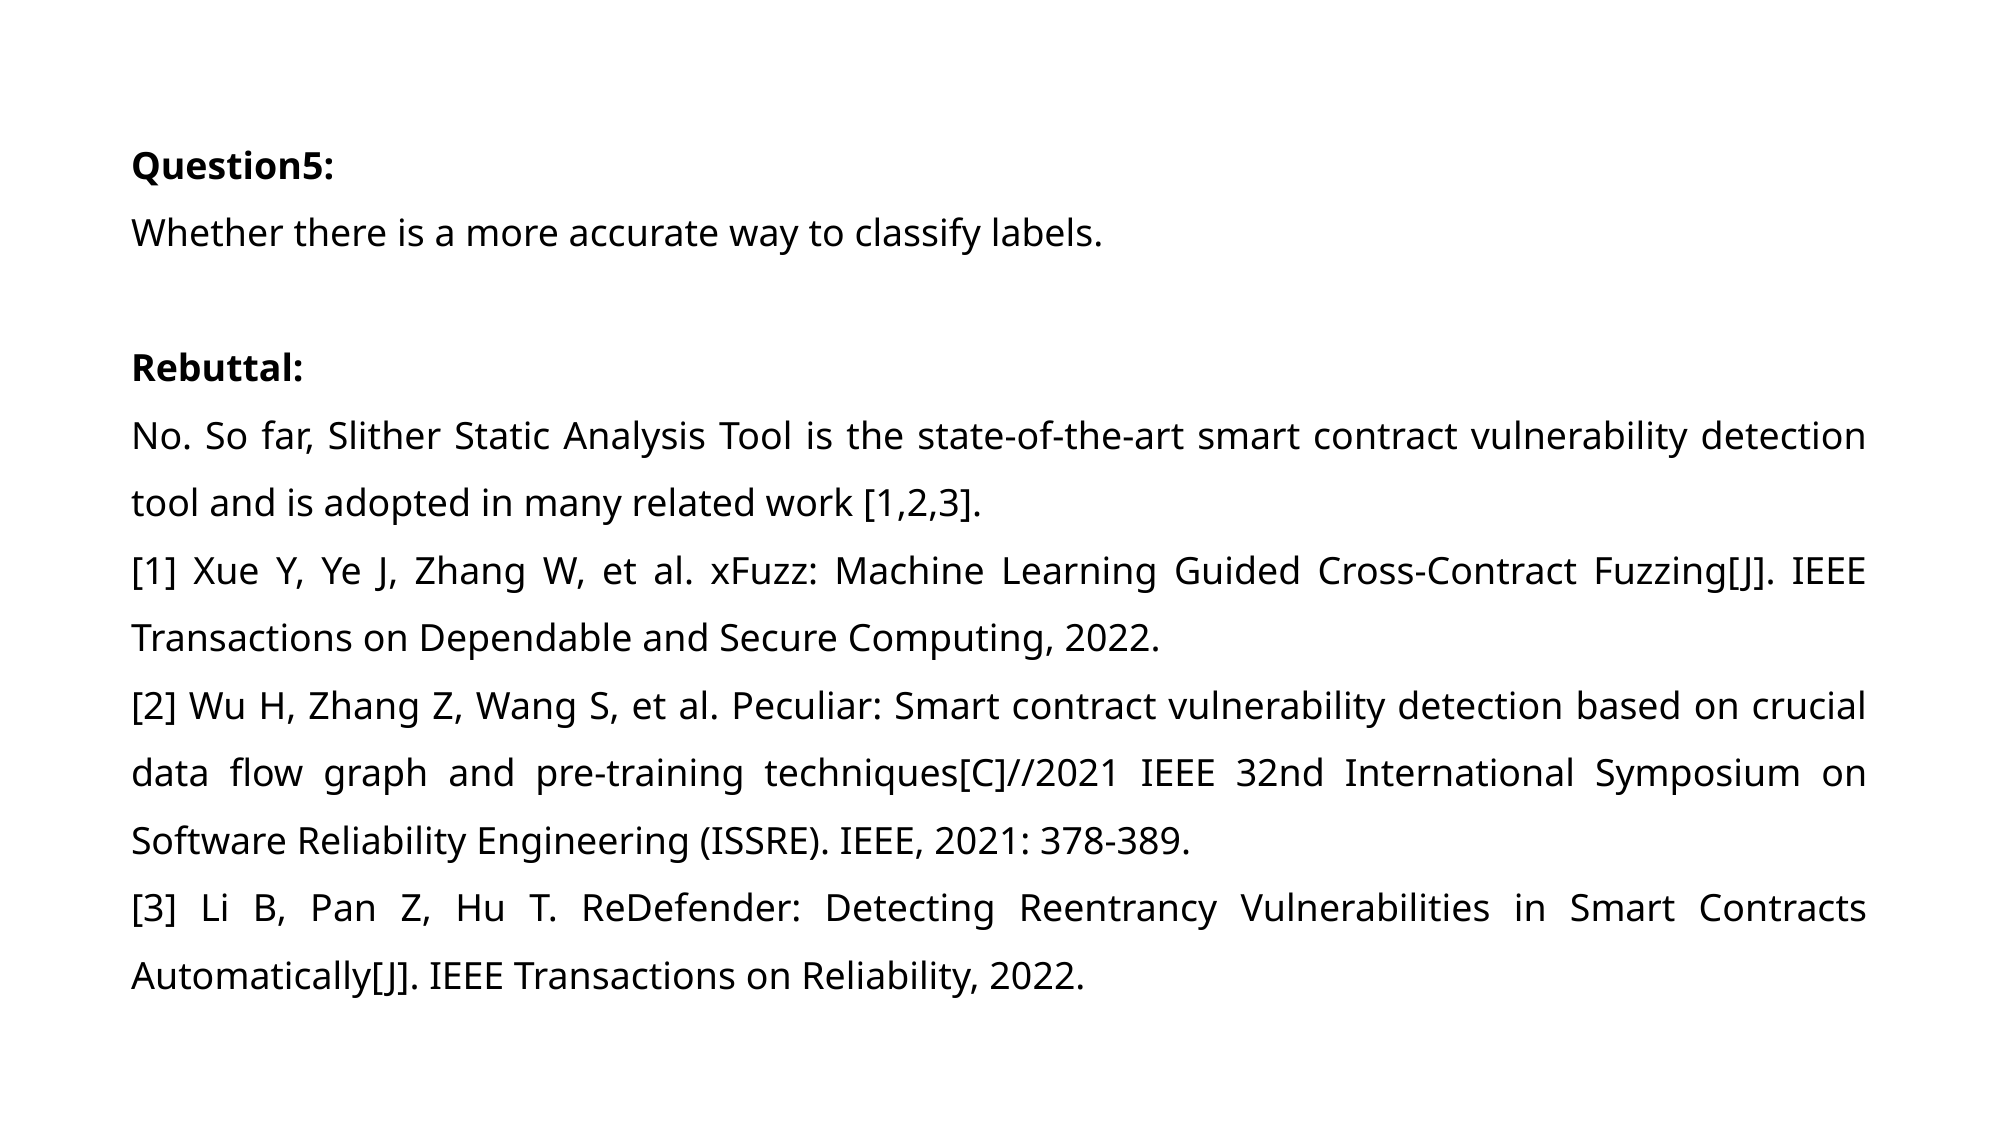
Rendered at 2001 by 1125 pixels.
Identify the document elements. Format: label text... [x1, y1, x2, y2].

text_box Question5: Whether there is a more accurate way to classify labels. Rebuttal: No. So far, Slither Static Analysis Tool is the state-of-the-art smart contract vulnerability detection tool and is adopted in many related work [1,2,3]. [1] Xue Y, Ye J, Zhang W, et al. xFuzz: Machine Learning Guided Cross-Contract Fuzzing[J]. IEEE Transactions on Dependable and Secure Computing, 2022. [2] Wu H, Zhang Z, Wang S, et al. Peculiar: Smart contract vulnerability detection based on crucial data flow graph and pre-training techniques[C]//2021 IEEE 32nd International Symposium on Software Reliability Engineering (ISSRE). IEEE, 2021: 378-389. [3] Li B, Pan Z, Hu T. ReDefender: Detecting Reentrancy Vulnerabilities in Smart Contracts Automatically[J]. IEEE Transactions on Reliability, 2022. [116, 111, 1884, 1005]
